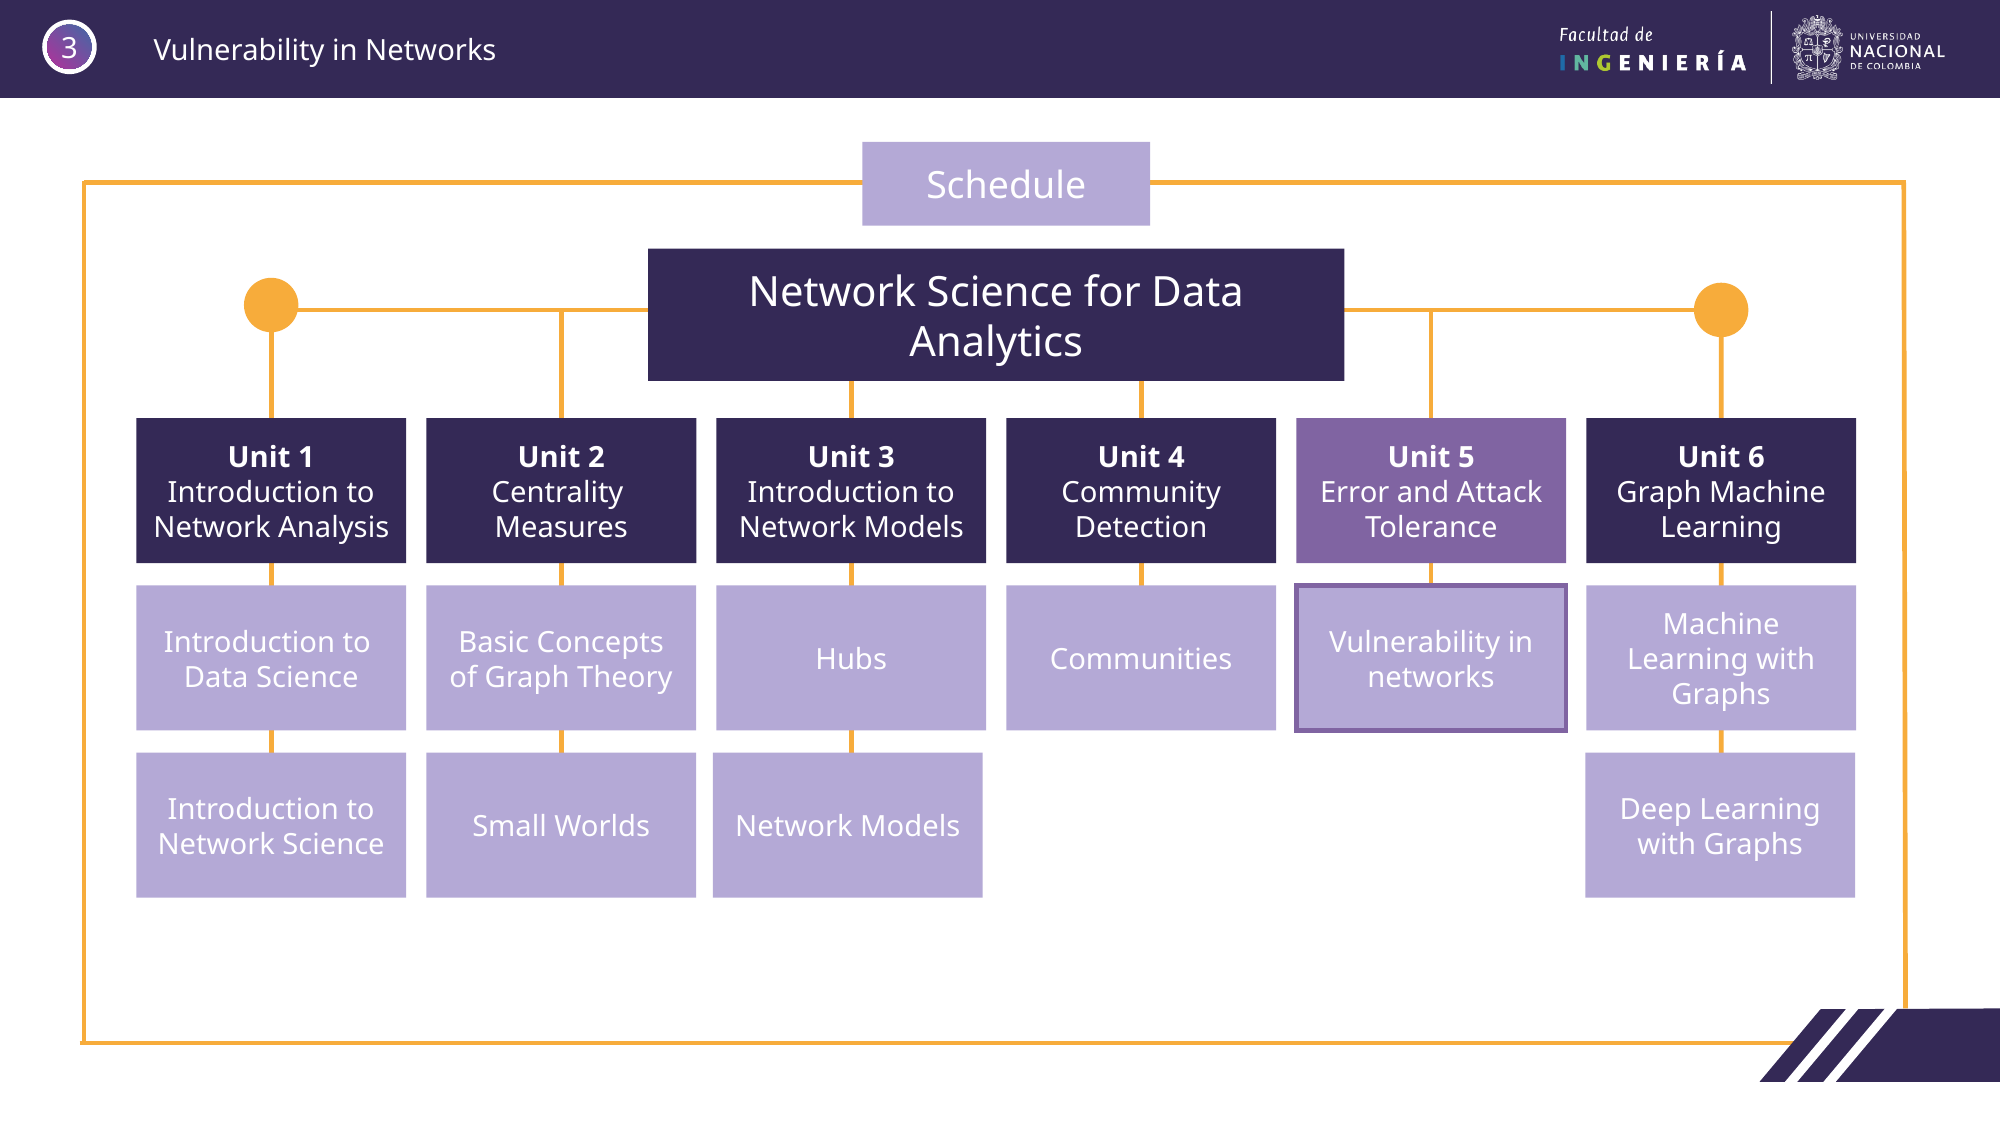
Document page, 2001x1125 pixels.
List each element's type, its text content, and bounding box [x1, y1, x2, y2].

text_box Basic Concepts of Graph Theory [562, 584, 697, 731]
text_box Machine Learning with Graphs [1722, 584, 1857, 731]
text_box Unit 5 Error and Attack Tolerance [1432, 417, 1567, 564]
text_box [243, 277, 299, 333]
picture [1559, 11, 1957, 84]
text_box Introduction to Data Science [272, 584, 407, 731]
text_box Unit 1 Introduction to Network Analysis [135, 417, 271, 564]
text_box Machine Learning with Graphs [1585, 584, 1721, 731]
text_box Unit 3 Introduction to Network Models [852, 417, 987, 564]
text_box Unit 2 Centrality Measures [562, 417, 697, 564]
text_box Deep Learning with Graphs [1584, 752, 1856, 899]
text_box Unit 6 Graph Machine Learning [1722, 417, 1857, 564]
text_box Small Worlds [425, 752, 697, 899]
text_box Network Models [712, 752, 984, 899]
slide_number 3 [42, 29, 97, 65]
text_box Unit 4 Community Detection [1005, 417, 1141, 564]
text_box Unit 3 Introduction to Network Models [715, 417, 851, 564]
text_box Unit 5 Error and Attack Tolerance [1295, 417, 1431, 564]
text_box Hubs [715, 584, 851, 731]
text_box Unit 1 Introduction to Network Analysis [272, 417, 407, 564]
text_box Unit 2 Centrality Measures [425, 417, 561, 564]
text_box Introduction to Data Science [135, 584, 271, 731]
text_box Introduction to Network Science [135, 752, 407, 899]
text_box Basic Concepts of Graph Theory [425, 584, 561, 731]
text_box Schedule [861, 141, 1151, 227]
text_box Hubs [852, 584, 987, 731]
text_box Network Science for Data Analytics [647, 248, 1345, 309]
text_box Communities [1005, 584, 1277, 731]
text_box Unit 4 Community Detection [1142, 417, 1277, 564]
text_box Vulnerability in networks [1295, 584, 1567, 731]
text_box Network Science for Data Analytics [647, 311, 1345, 382]
text_box [1693, 282, 1749, 338]
text_box Unit 6 Graph Machine Learning [1585, 417, 1721, 564]
